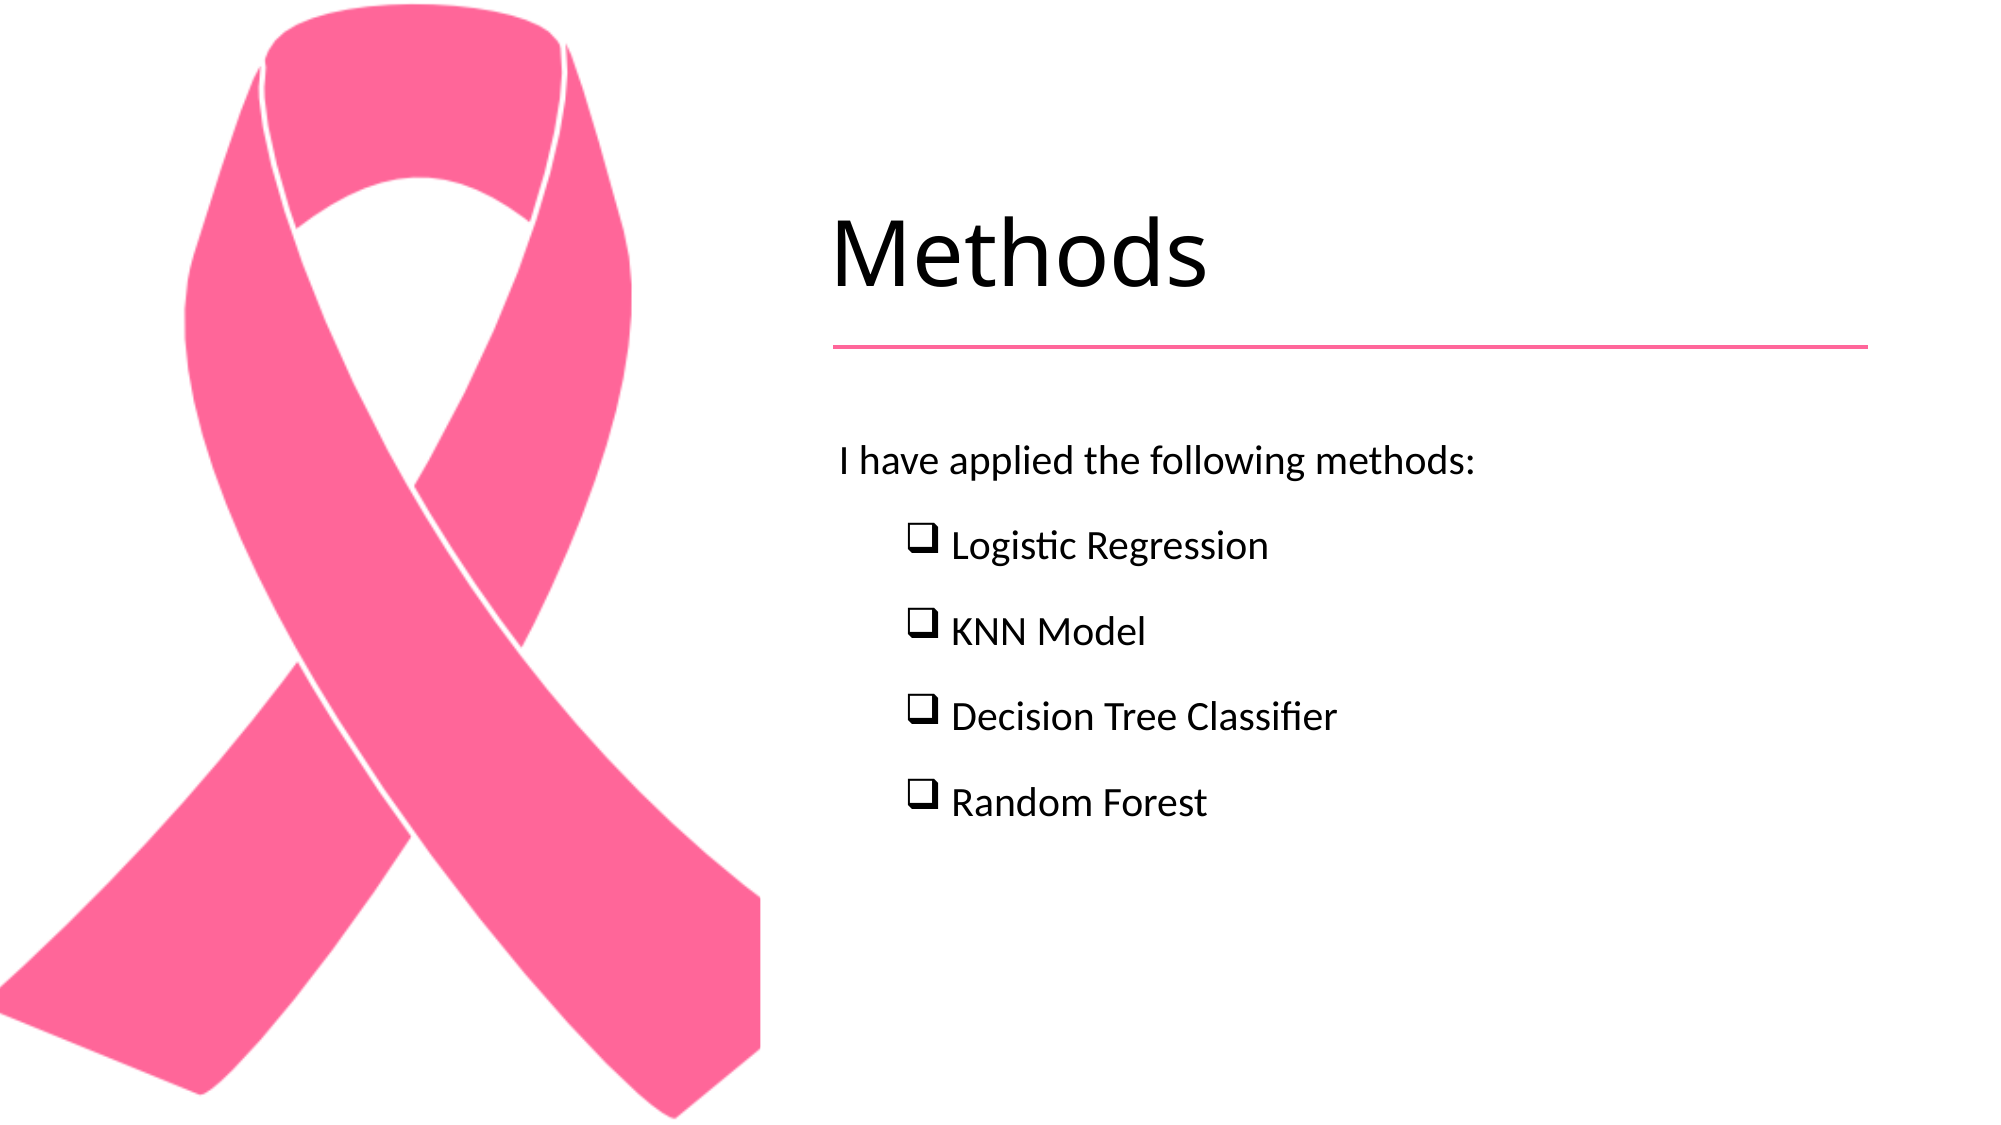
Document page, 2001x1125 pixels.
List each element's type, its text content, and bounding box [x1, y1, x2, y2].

list I have applied the following methods: Logistic Regression KNN Model Decision Tree Classifier Random Forest [814, 399, 1895, 1021]
title Methods [814, 103, 1895, 315]
picture [0, 0, 761, 1125]
